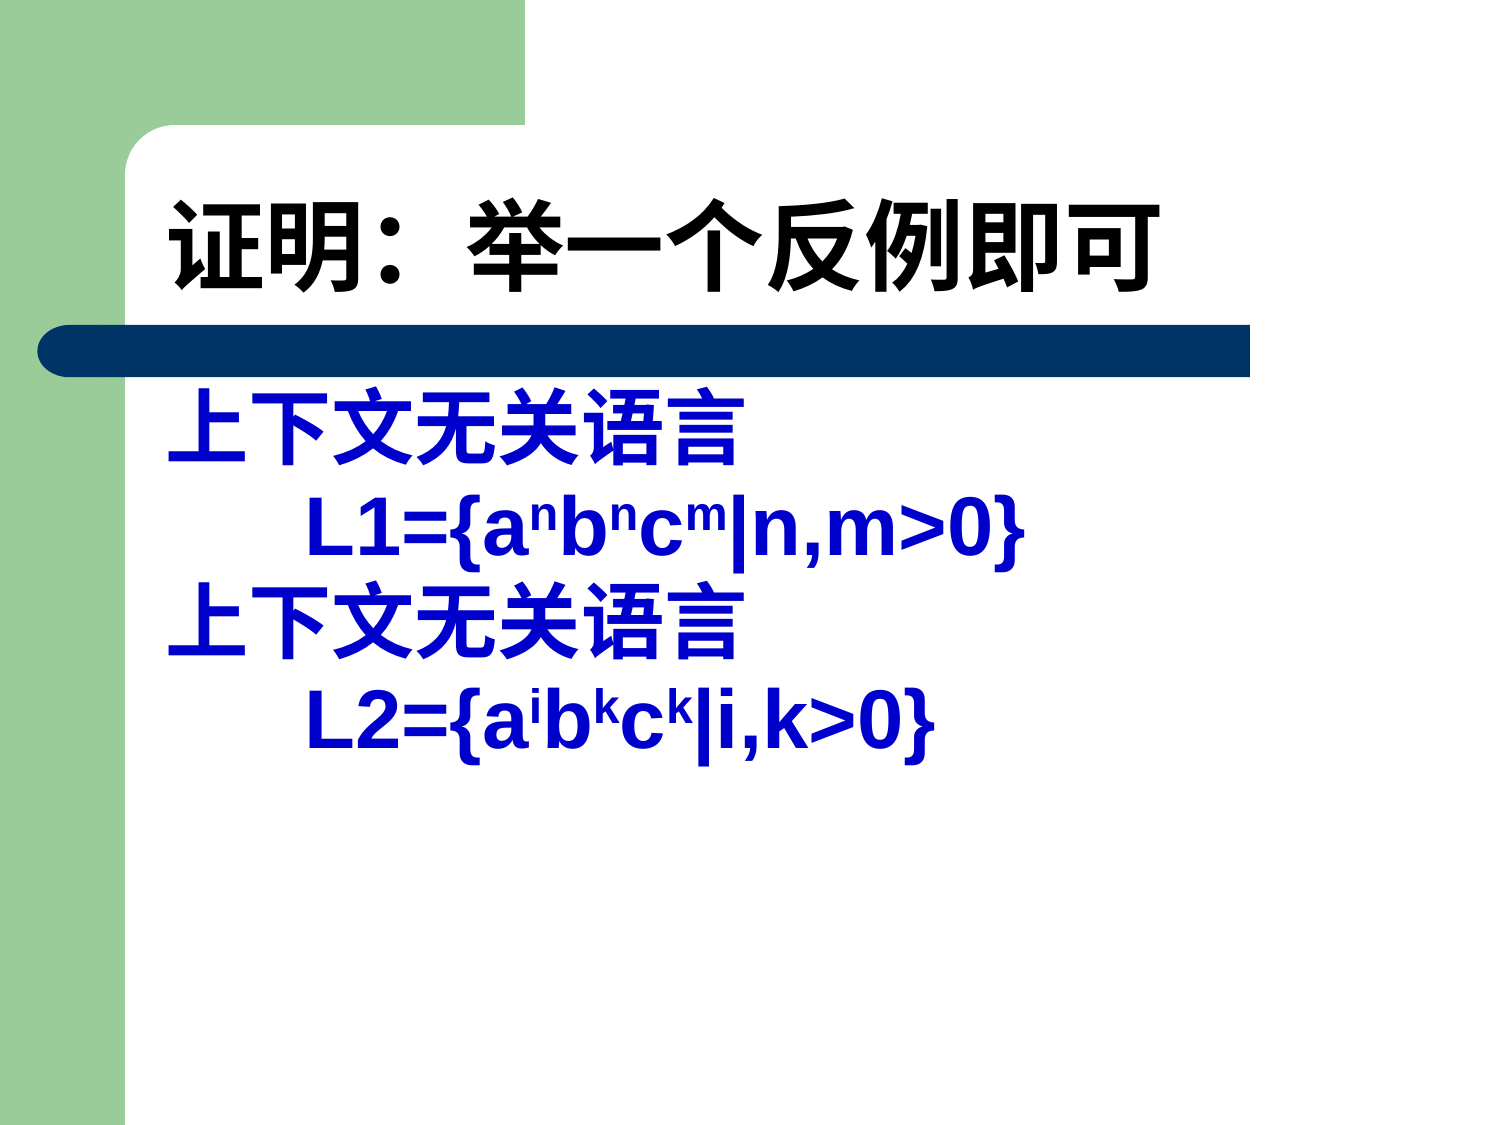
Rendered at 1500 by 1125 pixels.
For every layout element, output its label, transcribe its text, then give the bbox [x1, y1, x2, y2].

title 证明：举一个反例即可 [149, 124, 1463, 313]
list 上下文无关语言 L1={anbncm|n,m>0} 上下文无关语言 L2={aibkck|i,k>0} [149, 387, 1463, 1001]
